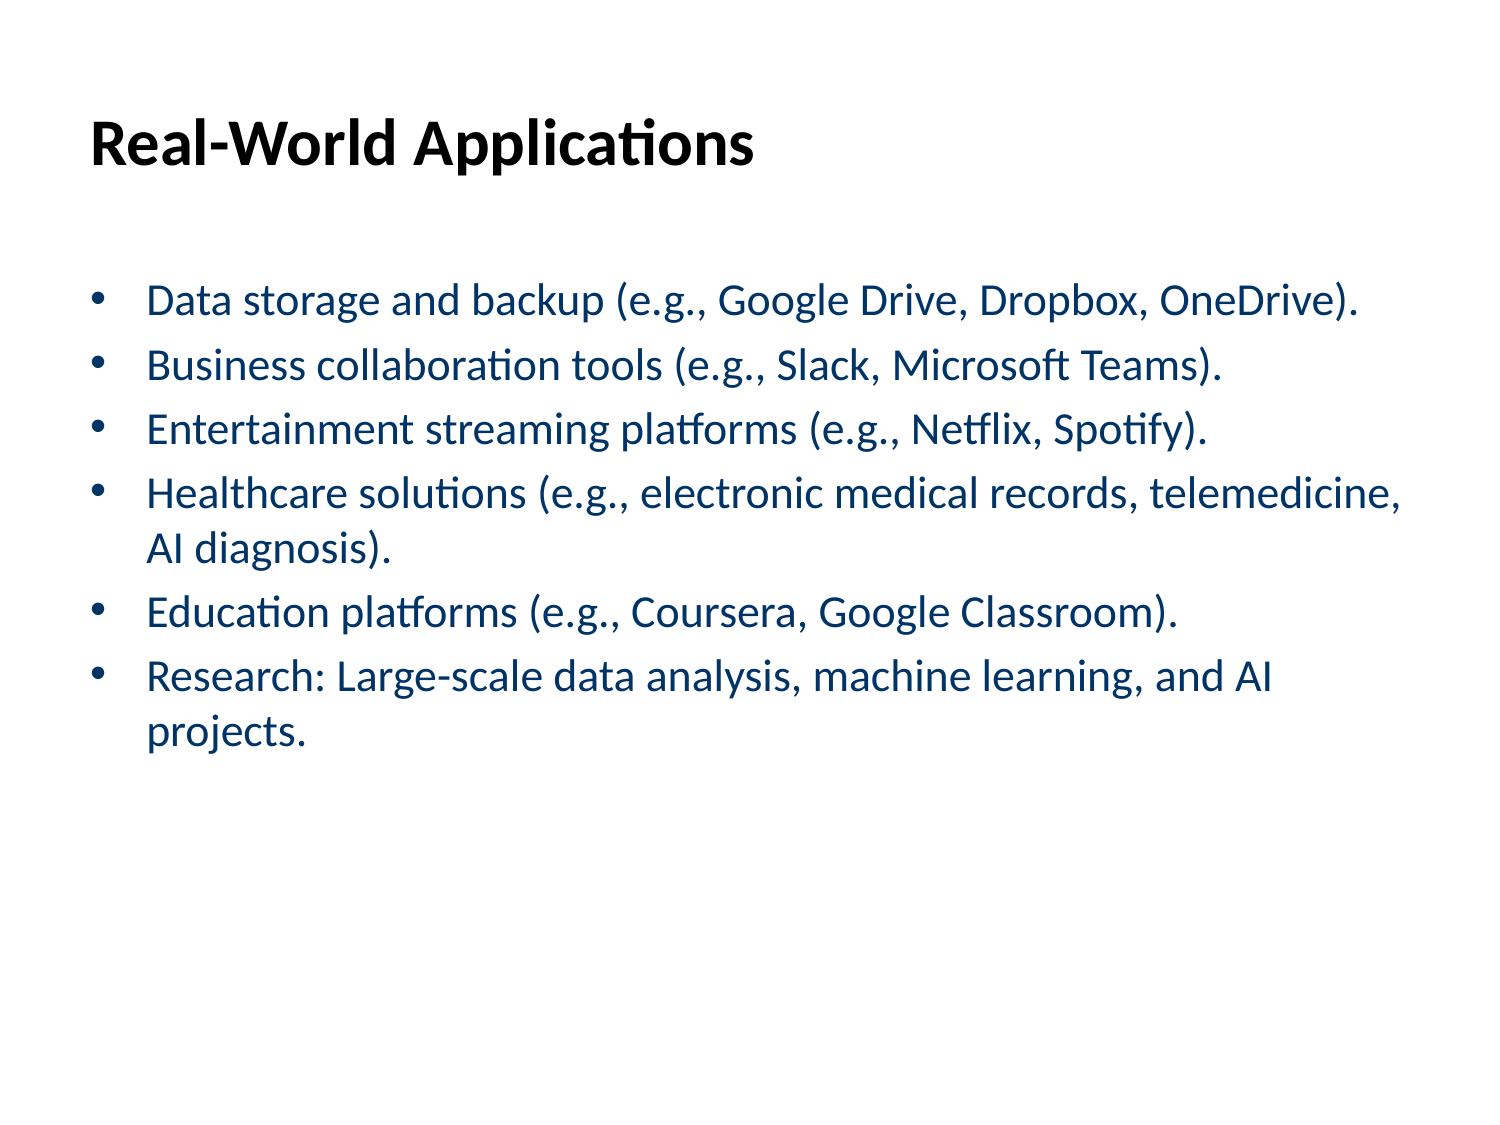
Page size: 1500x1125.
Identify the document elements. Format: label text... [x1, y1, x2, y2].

title Real-World Applications [75, 45, 1425, 233]
list Data storage and backup (e.g., Google Drive, Dropbox, OneDrive). Business collaboration tools (e.g., Slack, Microsoft Teams). Entertainment streaming platforms (e.g., Netflix, Spotify). Healthcare solutions (e.g., electronic medical records, telemedicine, AI diagnosis). Education platforms (e.g., Coursera, Google Classroom). Research: Large-scale data analysis, machine learning, and AI projects. [75, 262, 1425, 1005]
